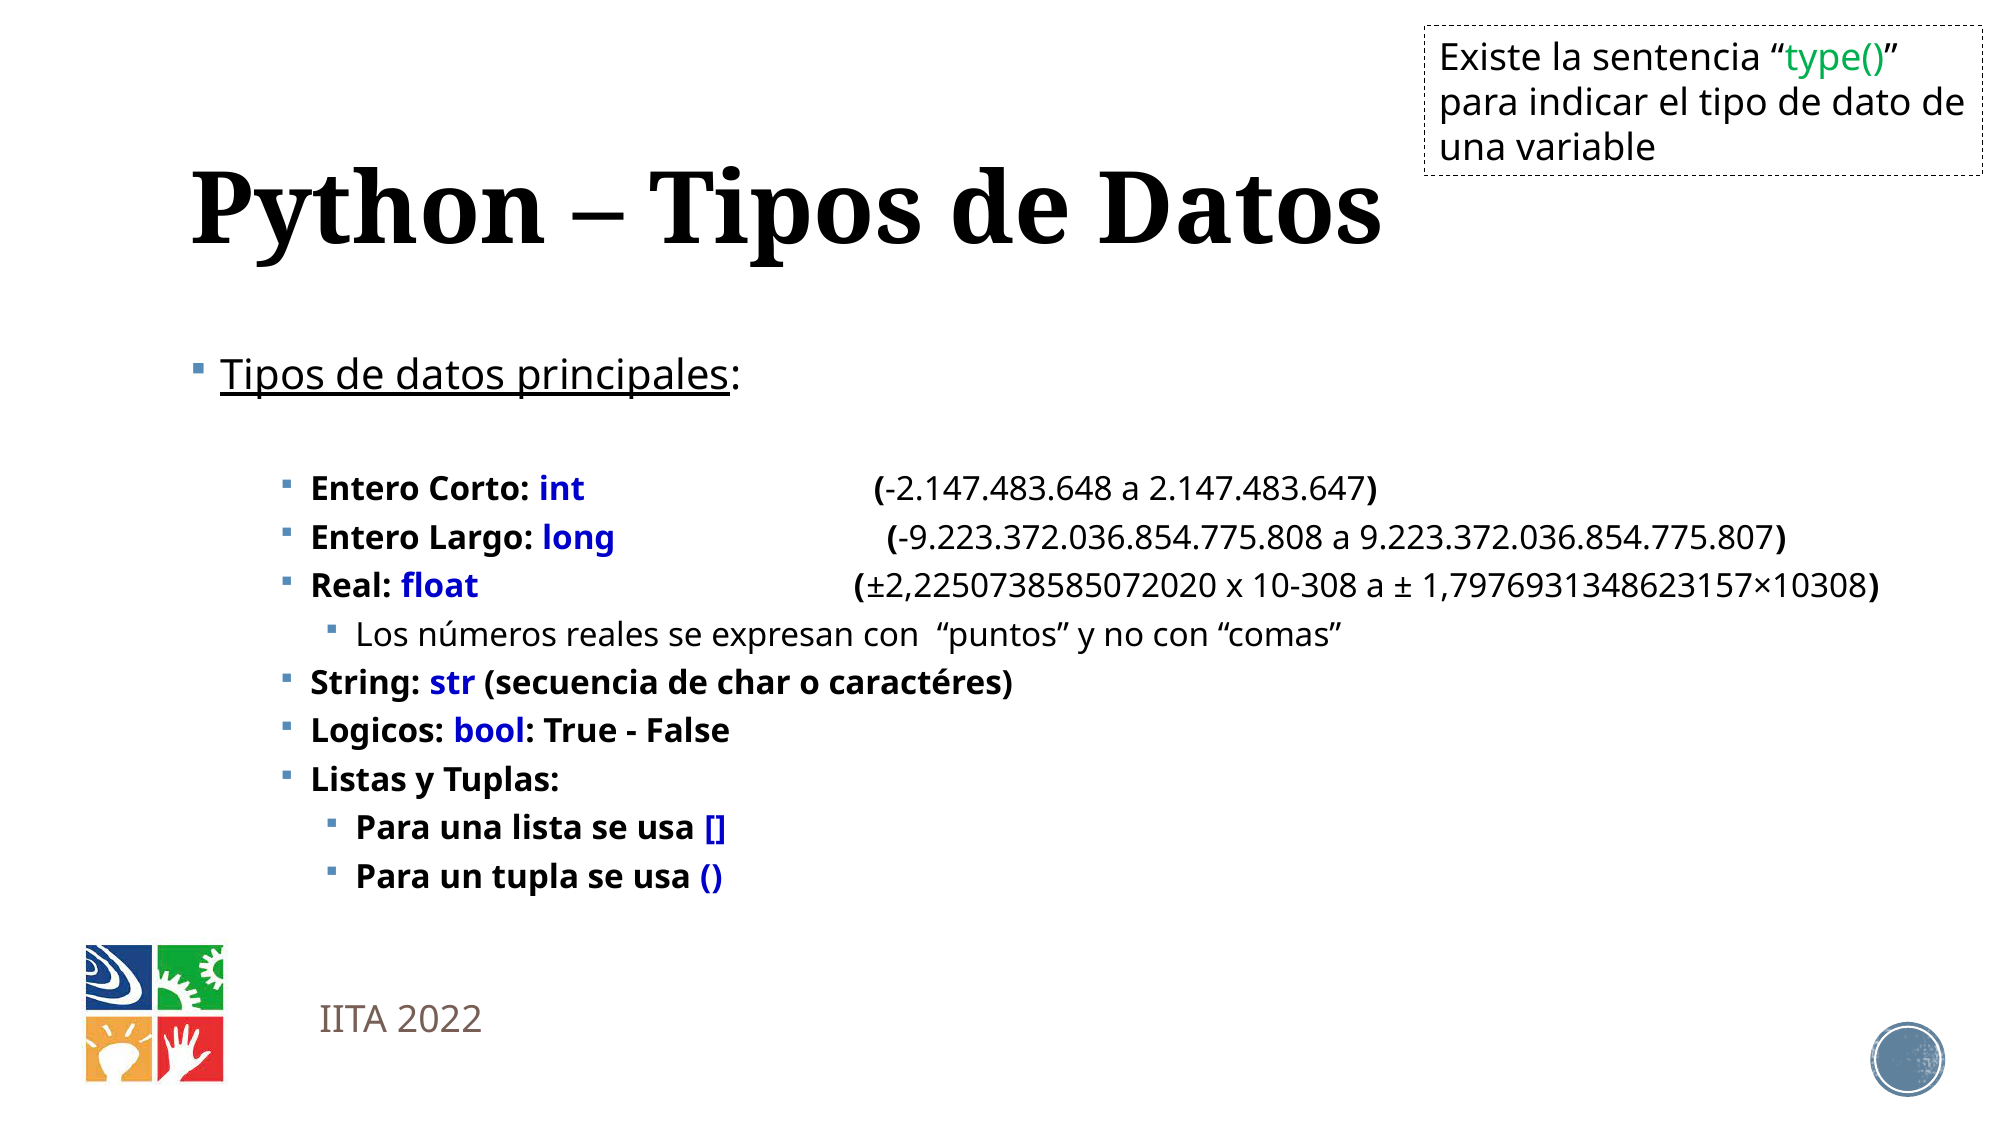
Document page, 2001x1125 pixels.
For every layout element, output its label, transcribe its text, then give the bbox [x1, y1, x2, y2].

list Tipos de datos principales: Entero Corto: int (-2.147.483.648 a 2.147.483.647) Entero Largo: long (-9.223.372.036.854.775.808 a 9.223.372.036.854.775.807) Real: float (±2,2250738585072020 x 10-308 a ± 1,7976931348623157×10308) Los números reales se expresan con “puntos” y no con “comas” String: str (secuencia de char o caractéres) Logicos: bool: True - False Listas y Tuplas: Para una lista se usa [] Para un tupla se usa () [175, 345, 1935, 1011]
text_box Existe la sentencia “type()” para indicar el tipo de dato de una variable [1424, 25, 1983, 176]
picture [51, 939, 257, 1093]
title Python – Tipos de Datos [175, 79, 1826, 344]
text_box IITA 2022 [31, 937, 498, 1097]
